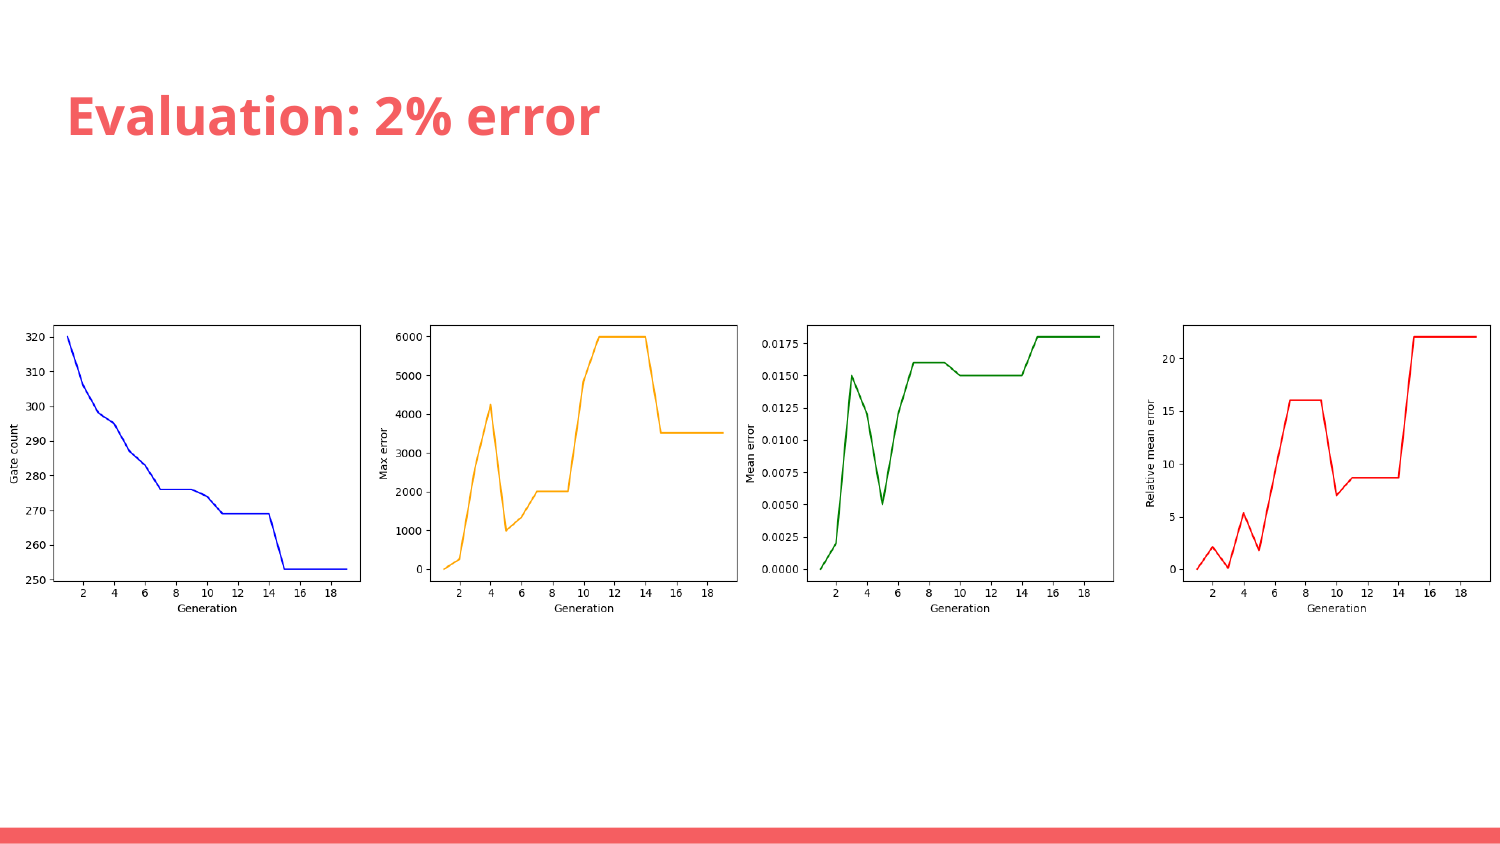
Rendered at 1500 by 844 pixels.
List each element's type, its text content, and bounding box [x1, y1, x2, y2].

title Evaluation: 2% error [51, 64, 1449, 167]
picture [0, 313, 1500, 626]
